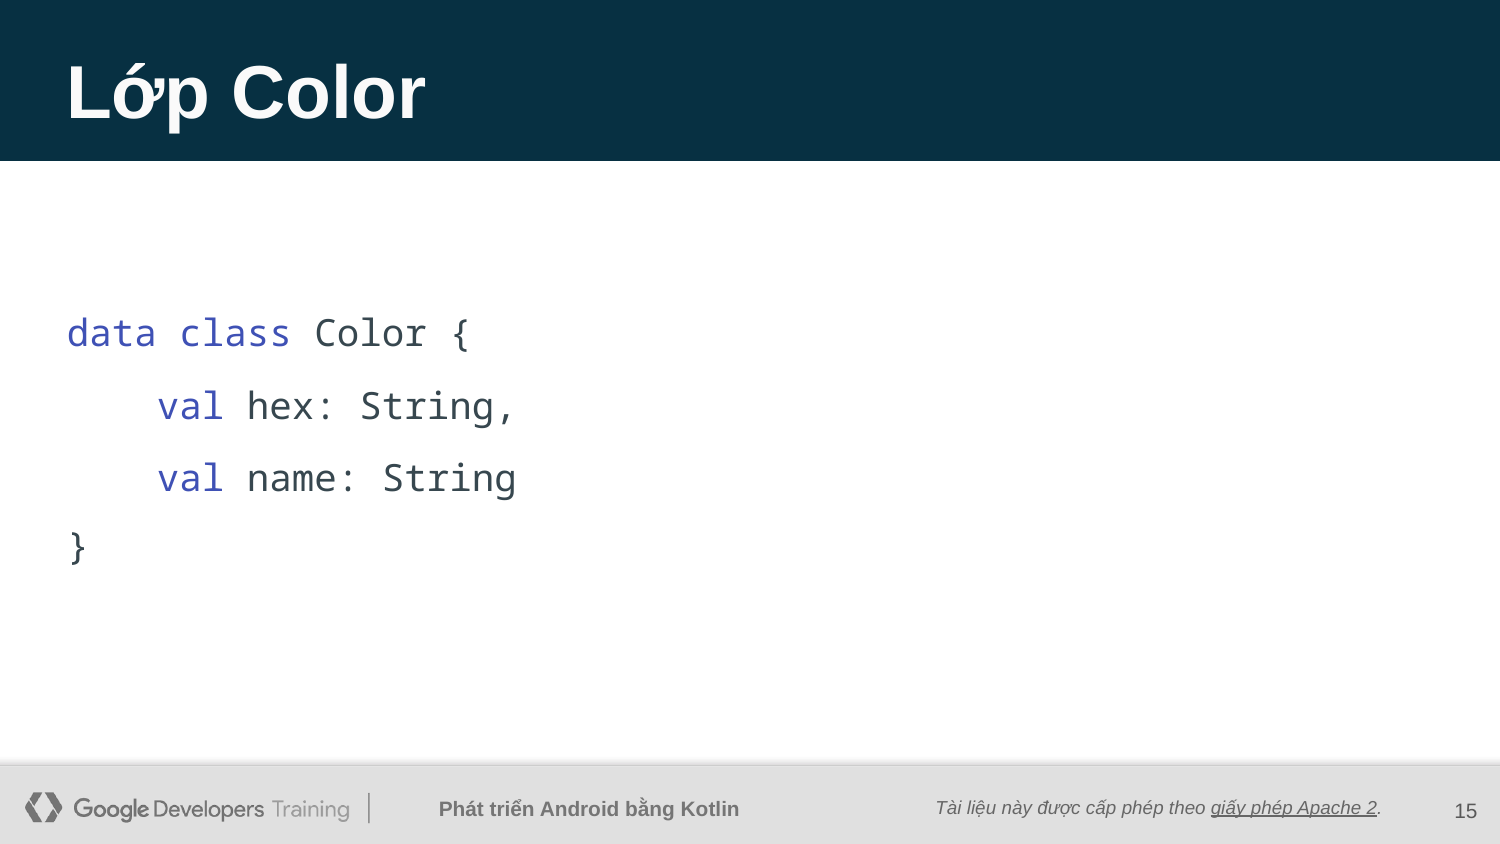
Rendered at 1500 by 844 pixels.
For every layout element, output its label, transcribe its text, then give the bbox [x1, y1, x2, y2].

title Lớp Color [51, 28, 1449, 122]
slide_number ‹#› [1402, 777, 1493, 842]
text_box data class Color { val hex: String, val name: String } [51, 287, 1434, 635]
picture [0, 161, 1500, 844]
